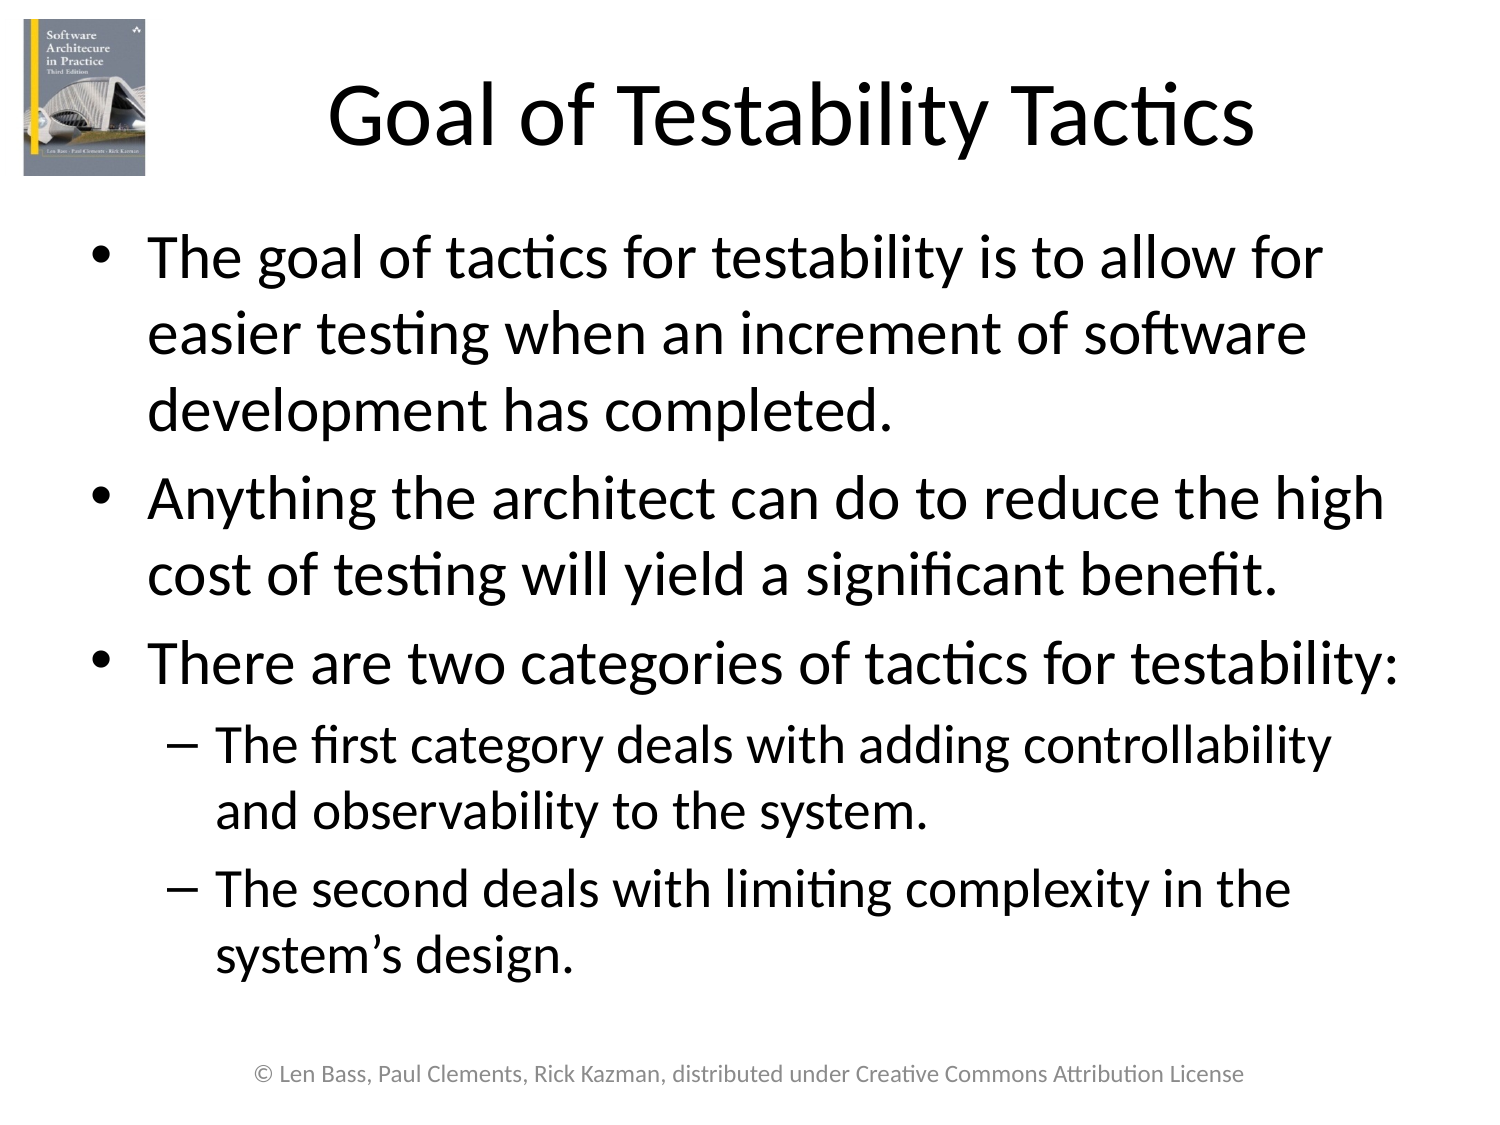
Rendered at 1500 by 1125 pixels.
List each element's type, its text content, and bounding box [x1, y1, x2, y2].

title Goal of Testability Tactics [159, 45, 1425, 173]
picture [5, 19, 163, 176]
footer © Len Bass, Paul Clements, Rick Kazman, distributed under Creative Commons Attribution License [230, 1042, 1270, 1103]
list The goal of tactics for testability is to allow for easier testing when an increment of software development has completed. Anything the architect can do to reduce the high cost of testing will yield a significant benefit. There are two categories of tactics for testability: The first category deals with adding controllability and observability to the system. The second deals with limiting complexity in the system’s design. [75, 208, 1425, 1005]
